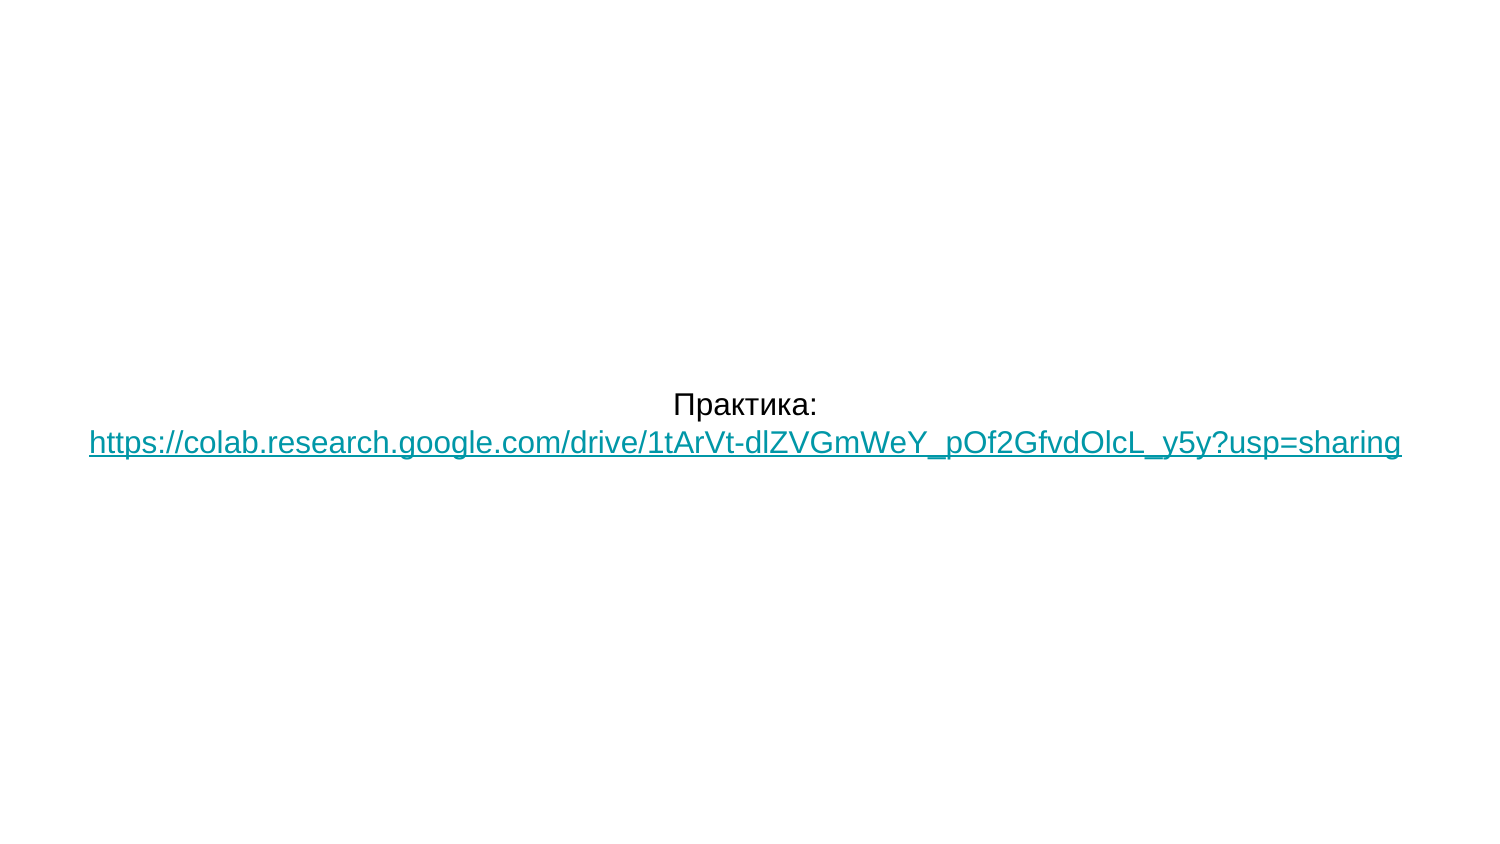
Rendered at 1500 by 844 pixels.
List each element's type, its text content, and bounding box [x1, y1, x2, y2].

title Практика: https://colab.research.google.com/drive/1tArVt-dlZVGmWeY_pOf2GfvdOlcL_y5y?usp=sharing [51, 352, 1449, 491]
